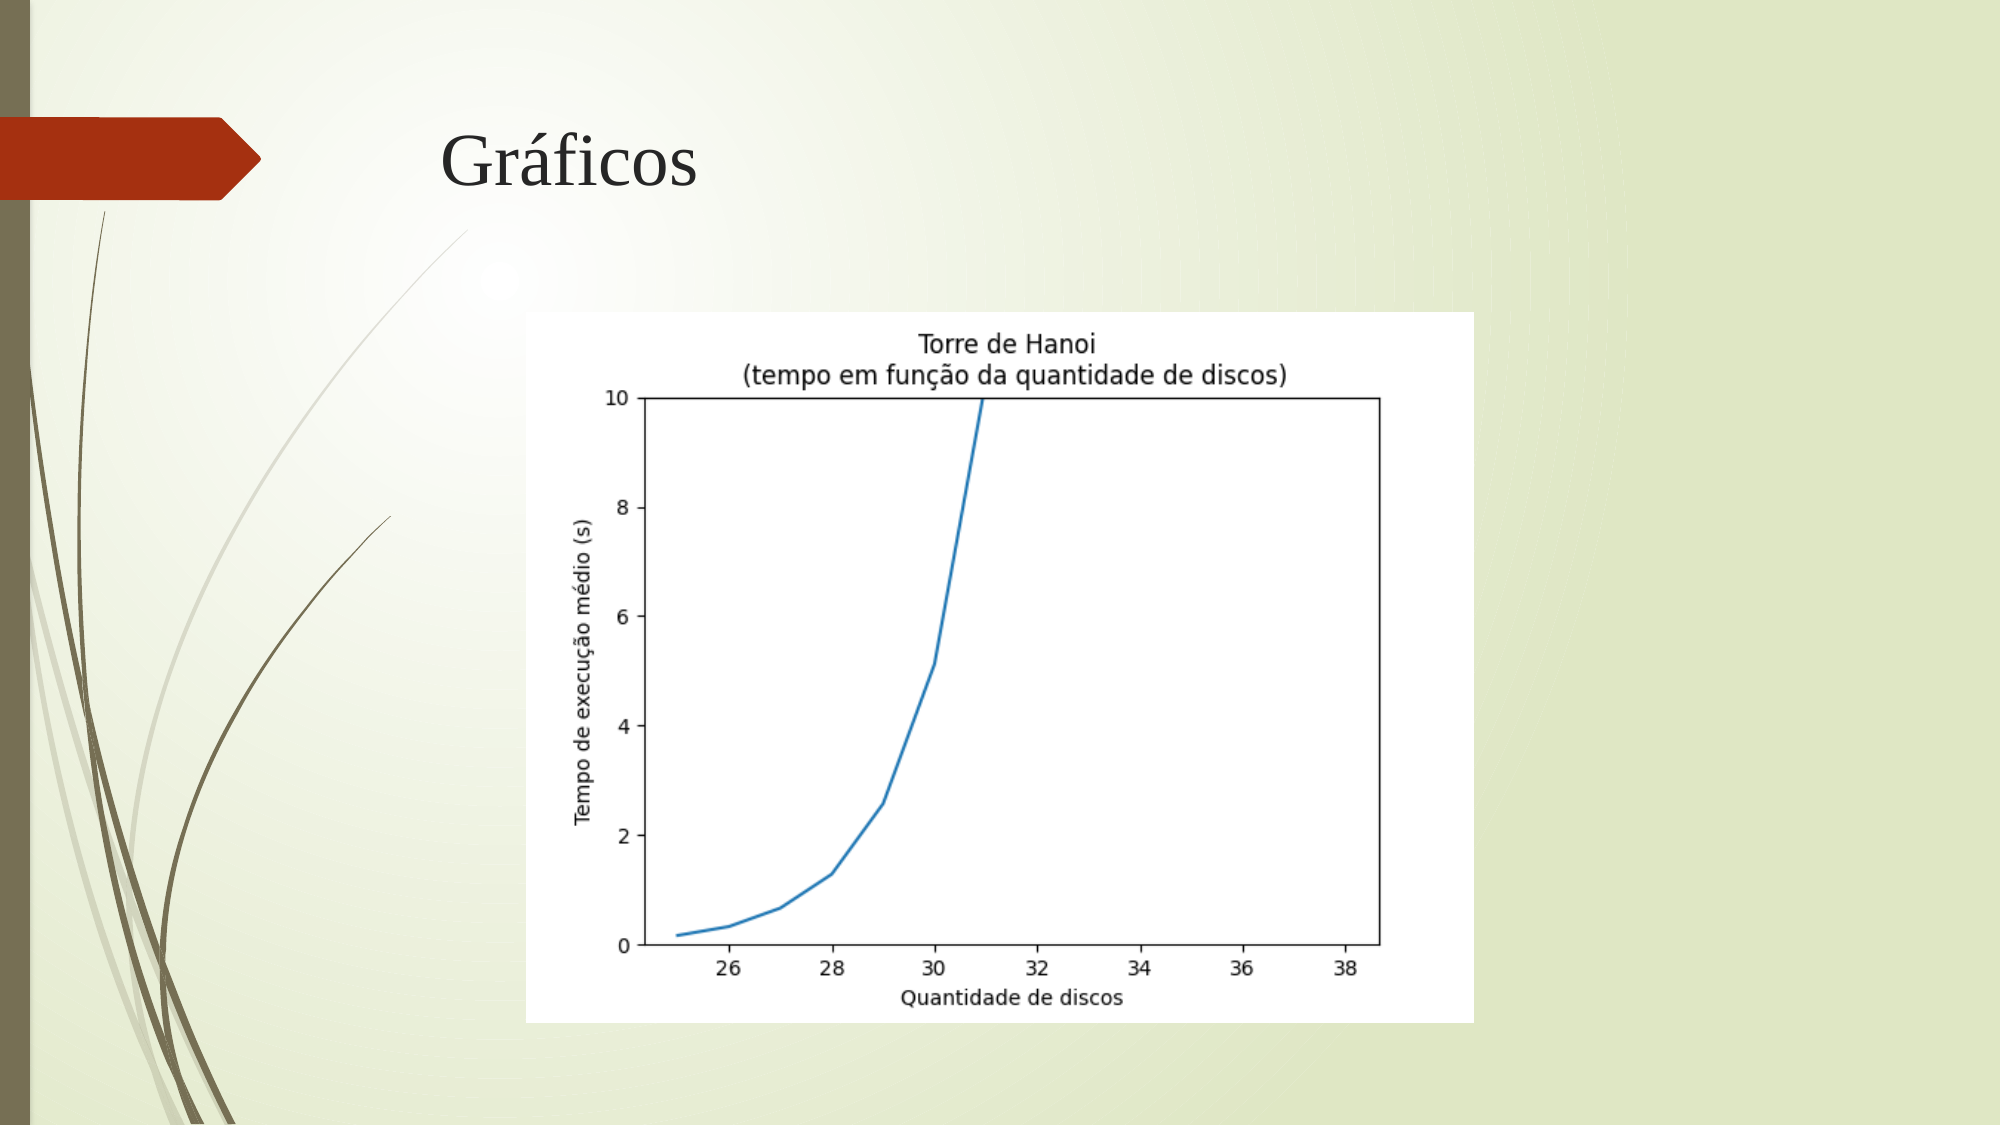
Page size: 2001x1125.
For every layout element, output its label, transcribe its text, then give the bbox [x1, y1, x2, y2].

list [526, 312, 1474, 1023]
title Gráficos [425, 102, 1888, 313]
